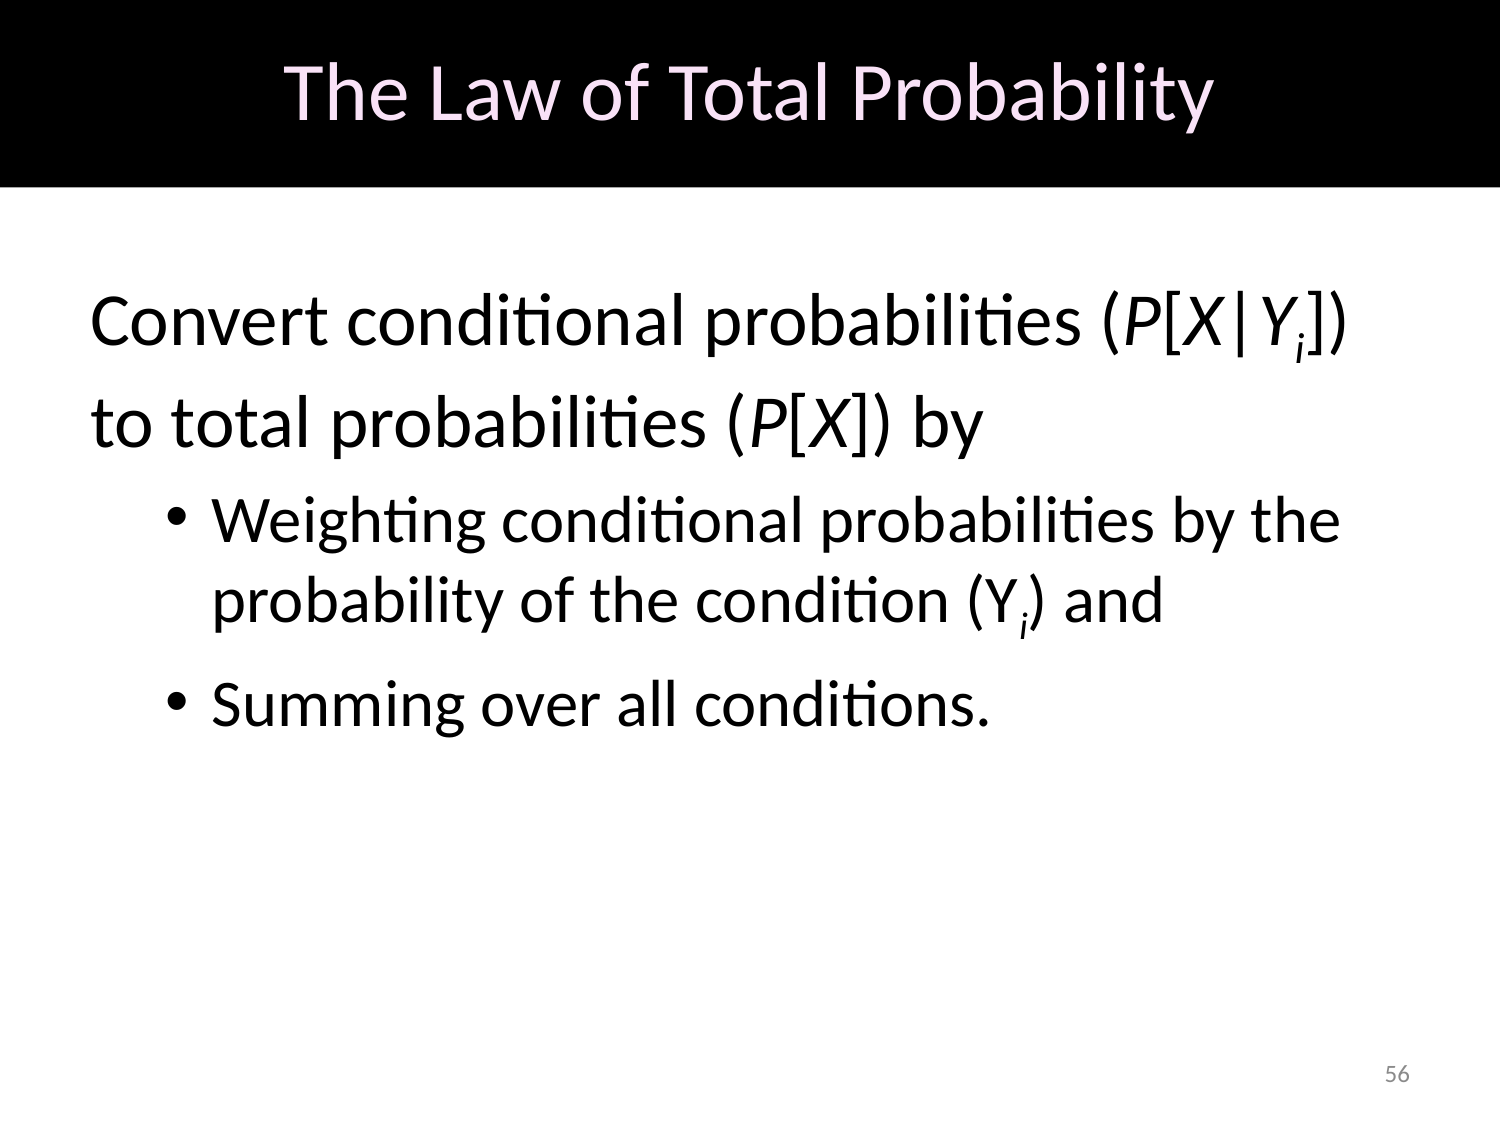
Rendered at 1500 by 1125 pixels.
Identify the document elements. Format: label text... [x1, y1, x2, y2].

slide_number 56 [1074, 1042, 1425, 1103]
title The Law of Total Probability [0, 0, 1500, 188]
